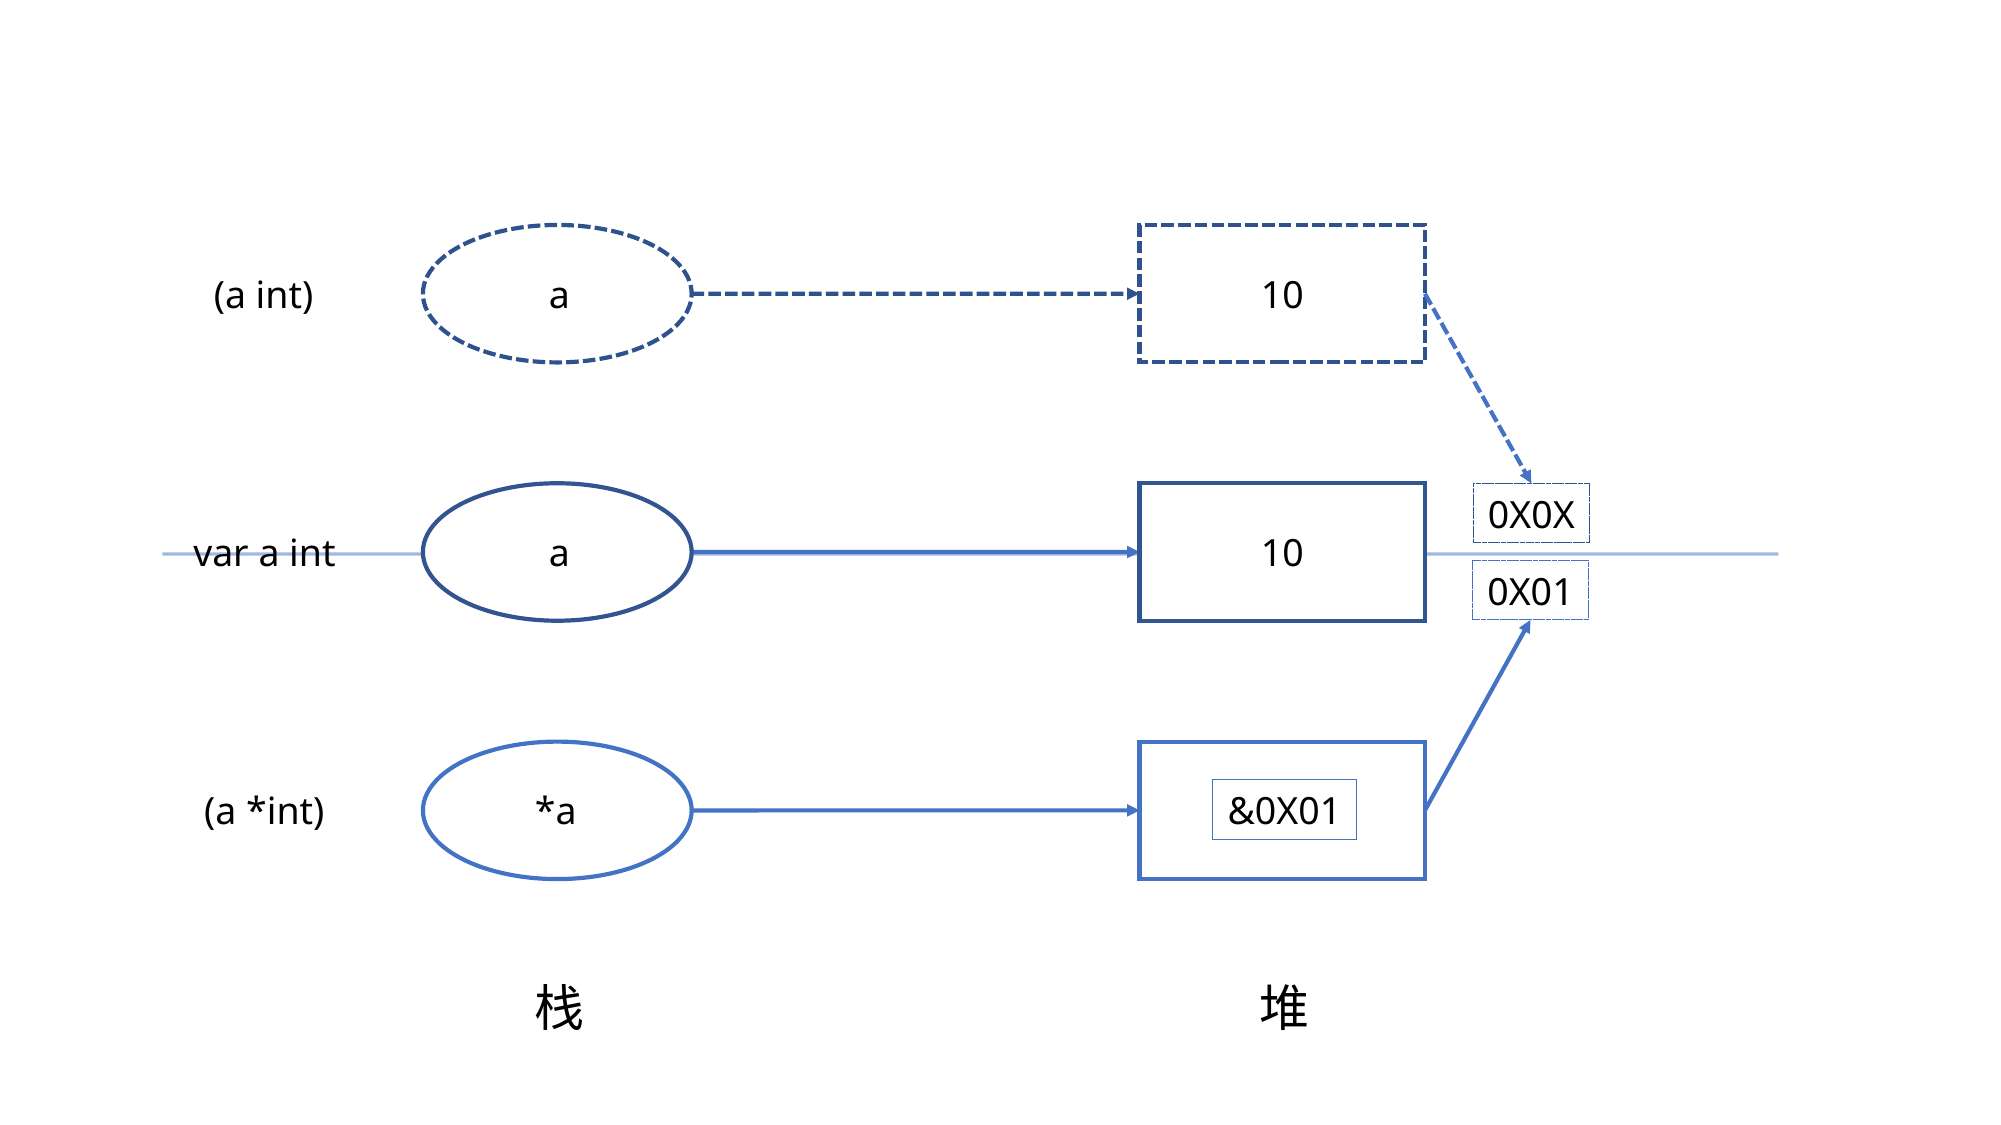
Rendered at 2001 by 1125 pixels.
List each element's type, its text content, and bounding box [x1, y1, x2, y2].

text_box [422, 483, 692, 621]
text_box *a [520, 779, 592, 840]
text_box 0X0X [1473, 483, 1590, 543]
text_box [1139, 483, 1425, 621]
text_box &0X01 [1212, 779, 1357, 840]
text_box [421, 223, 693, 364]
text_box [421, 740, 693, 881]
text_box 堆 [1244, 968, 1325, 1044]
text_box (a int) [198, 263, 329, 323]
text_box (a *int) [189, 779, 340, 840]
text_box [1424, 620, 1531, 811]
text_box [1139, 741, 1426, 880]
text_box [1139, 224, 1426, 363]
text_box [1424, 293, 1532, 484]
text_box 栈 [519, 969, 600, 1044]
text_box var a int [178, 521, 351, 553]
text_box var a int [178, 555, 351, 582]
text_box 0X01 [1472, 560, 1589, 620]
text_box 10 [1246, 263, 1319, 324]
text_box a [534, 263, 585, 323]
